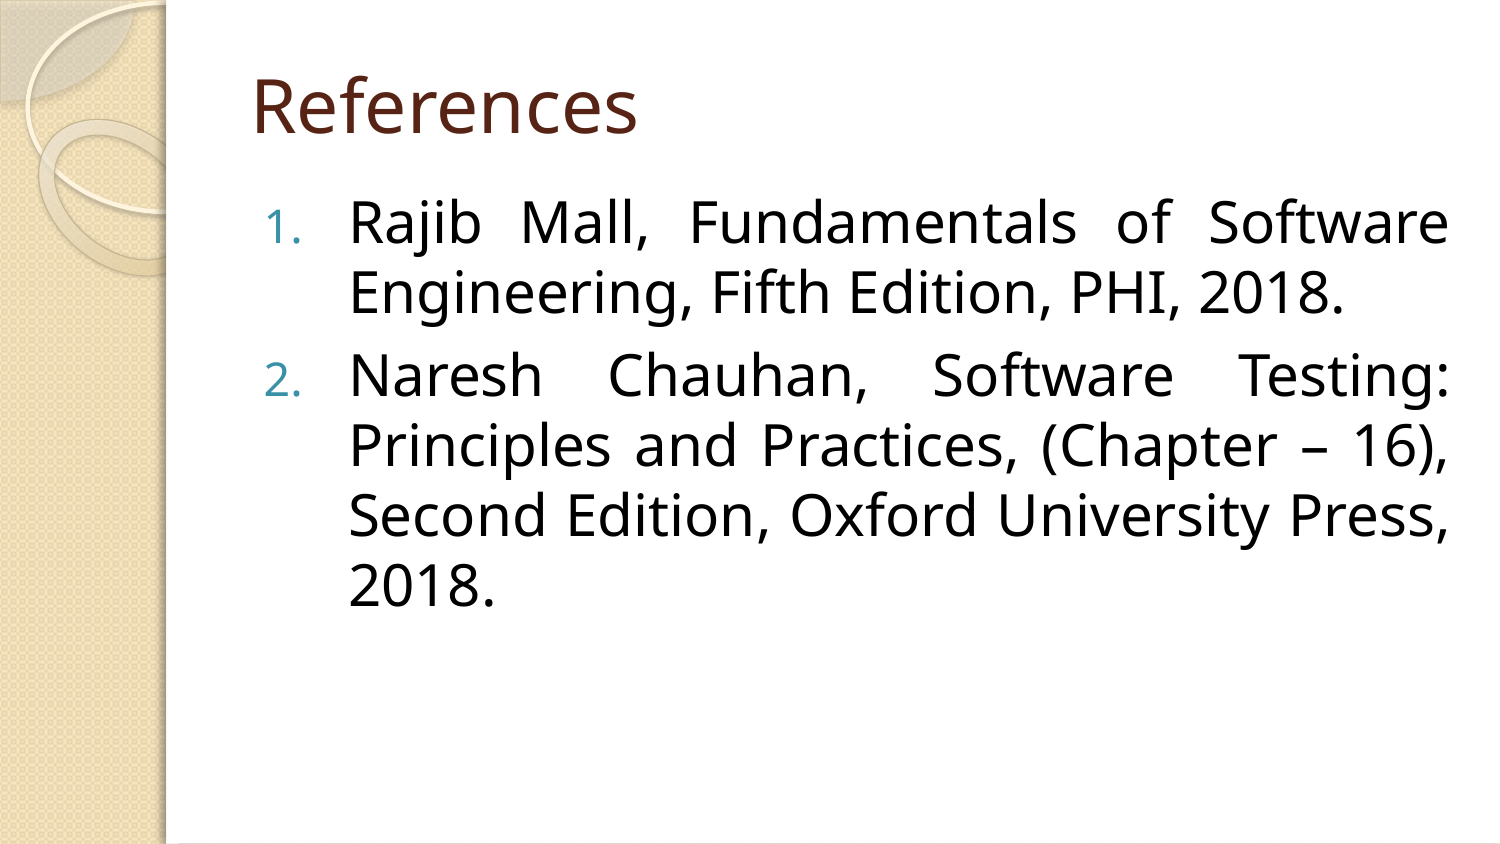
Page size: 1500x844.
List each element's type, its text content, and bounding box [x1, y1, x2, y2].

list Rajib Mall, Fundamentals of Software Engineering, Fifth Edition, PHI, 2018. Naresh Chauhan, Software Testing: Principles and Practices, (Chapter – 16), Second Edition, Oxford University Press, 2018. [235, 178, 1466, 769]
title References [235, 33, 1466, 175]
